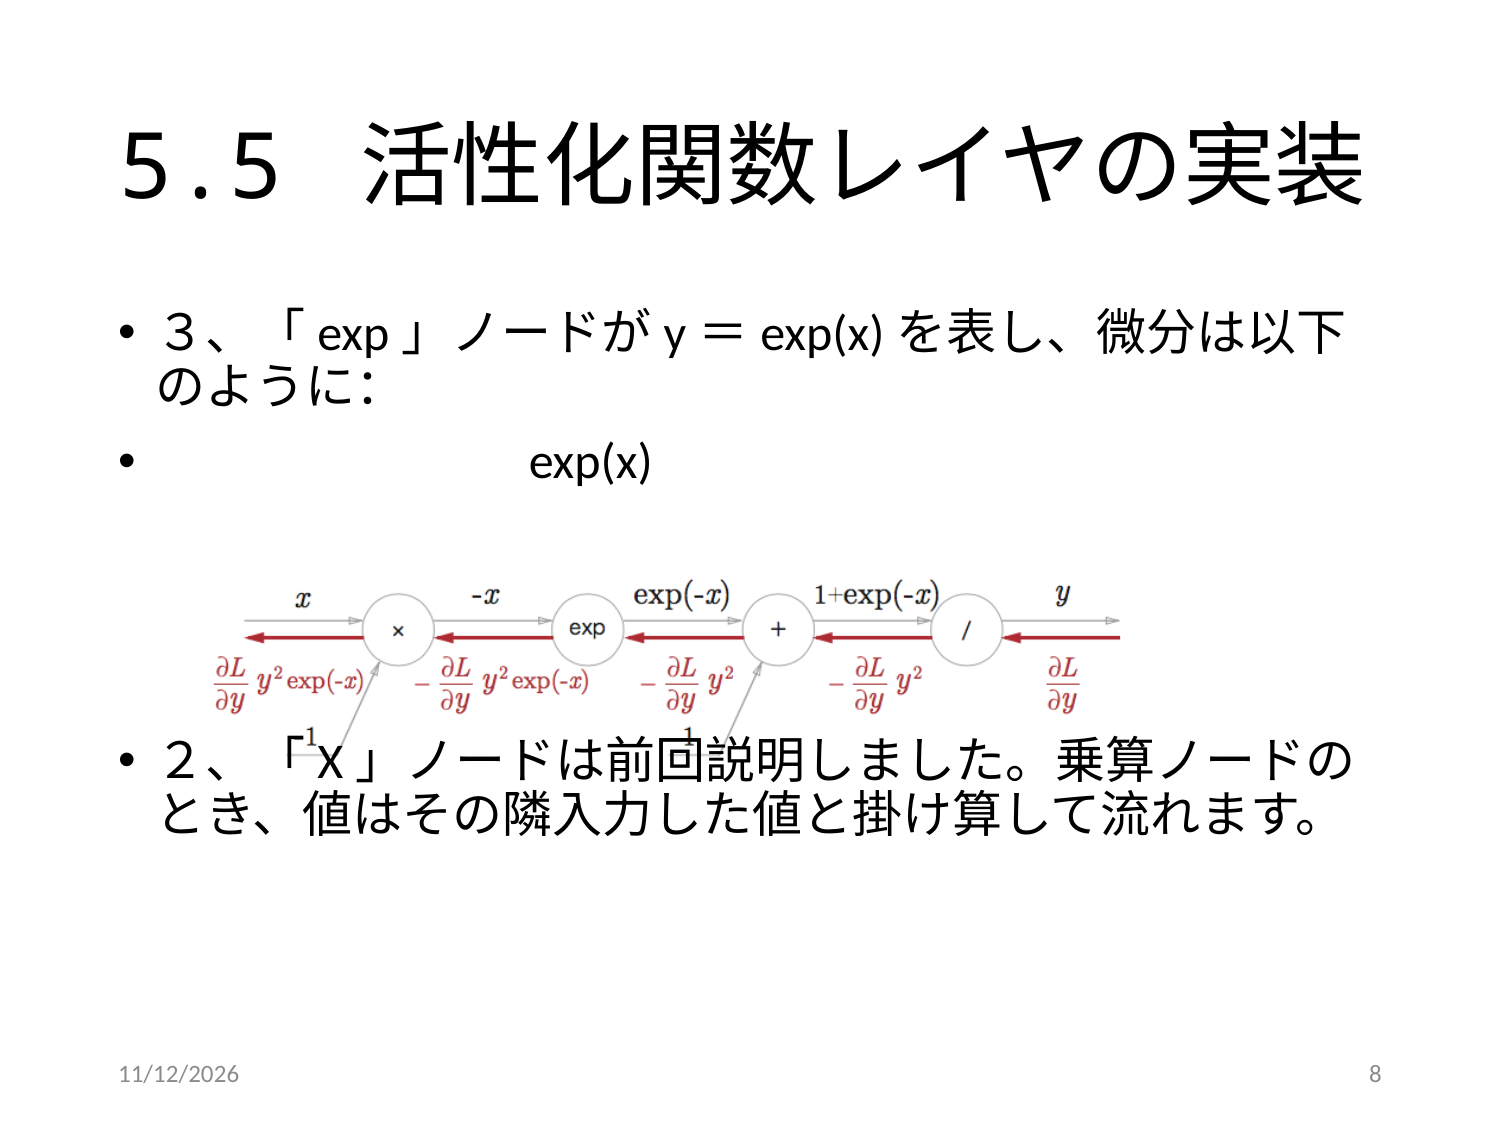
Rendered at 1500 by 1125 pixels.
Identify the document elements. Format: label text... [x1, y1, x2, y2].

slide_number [103, 1042, 441, 1103]
title 5.5 活性化関数レイヤの実装 [103, 59, 1397, 278]
picture [195, 555, 1138, 779]
slide_number 8 [1059, 1042, 1397, 1103]
